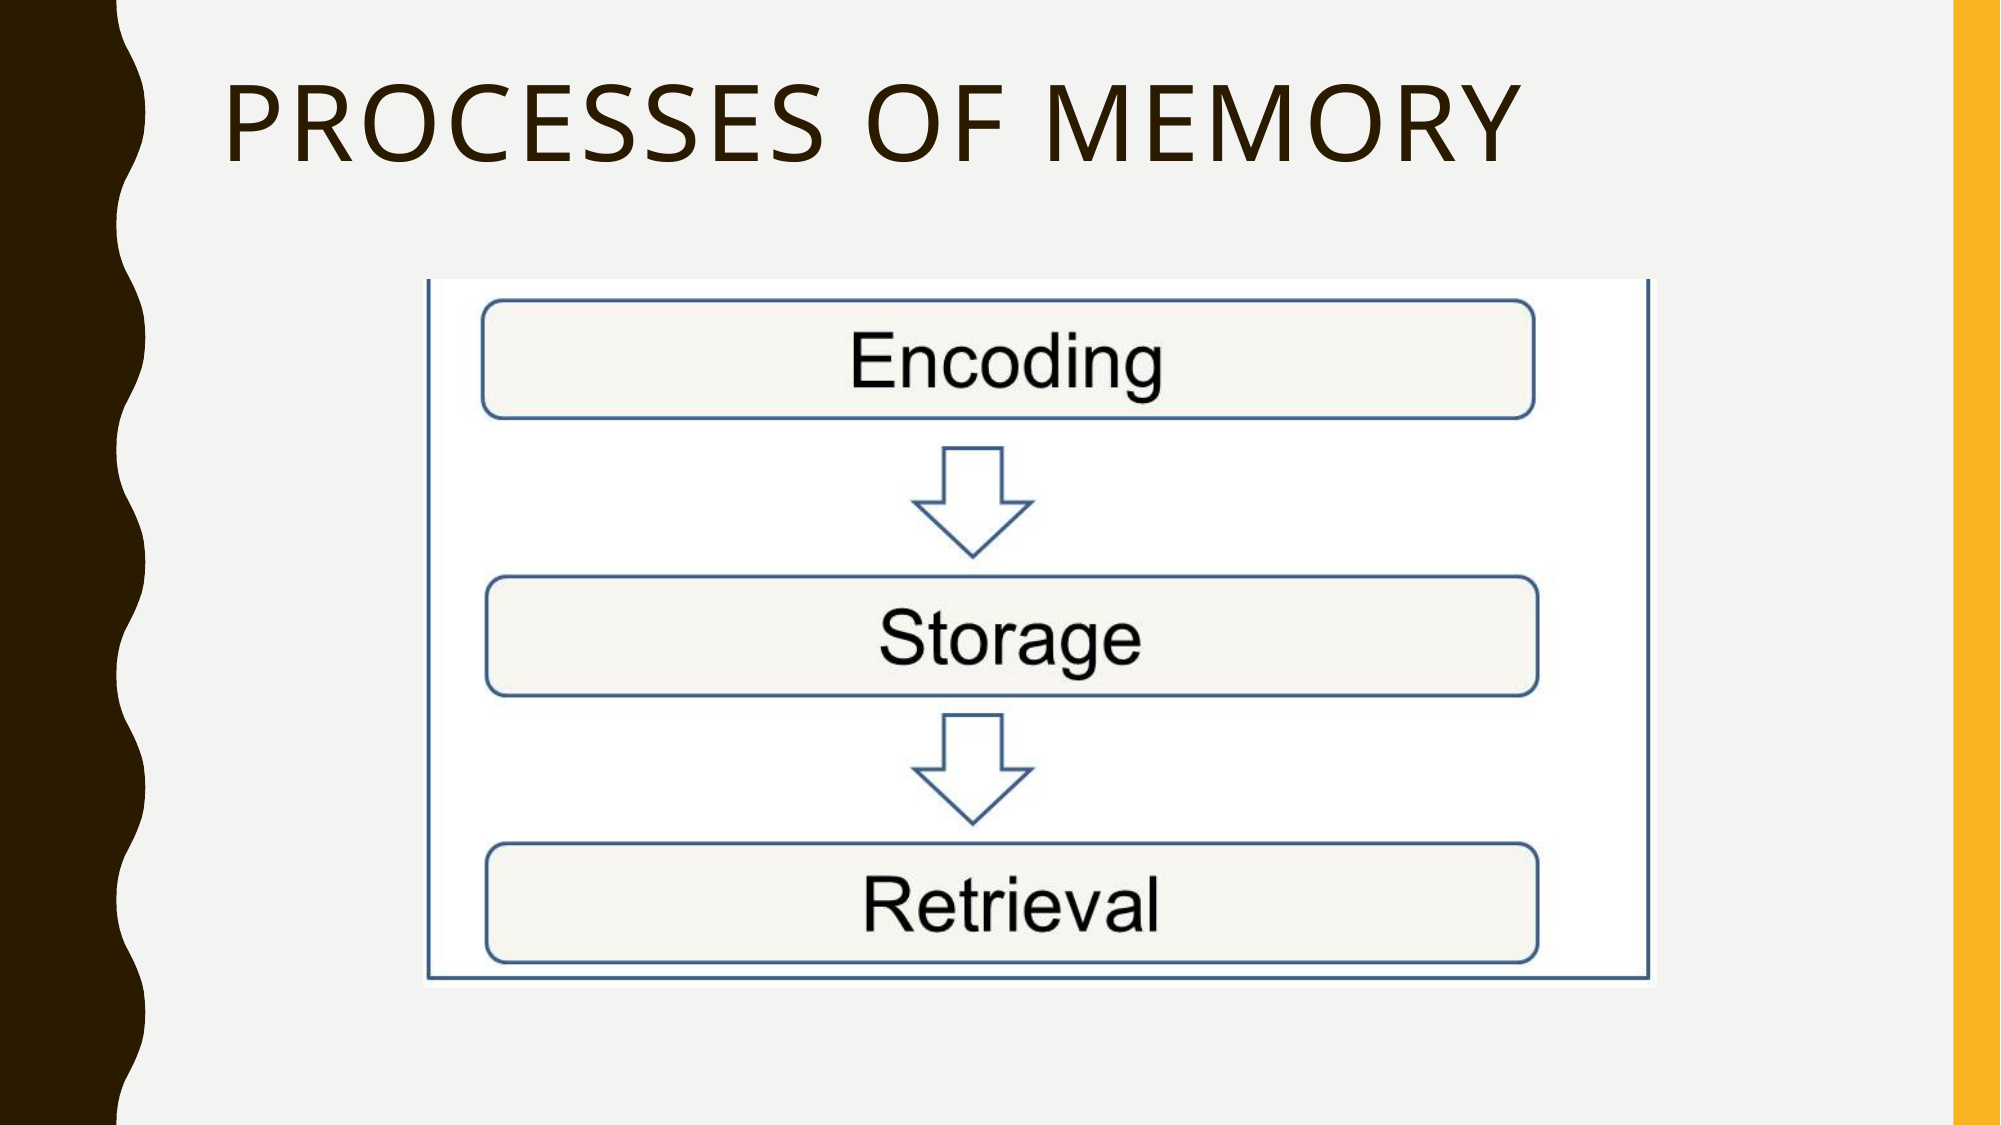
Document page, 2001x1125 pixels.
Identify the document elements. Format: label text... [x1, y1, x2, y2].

picture [423, 279, 1658, 988]
title Processes of Memory [205, 62, 1875, 308]
